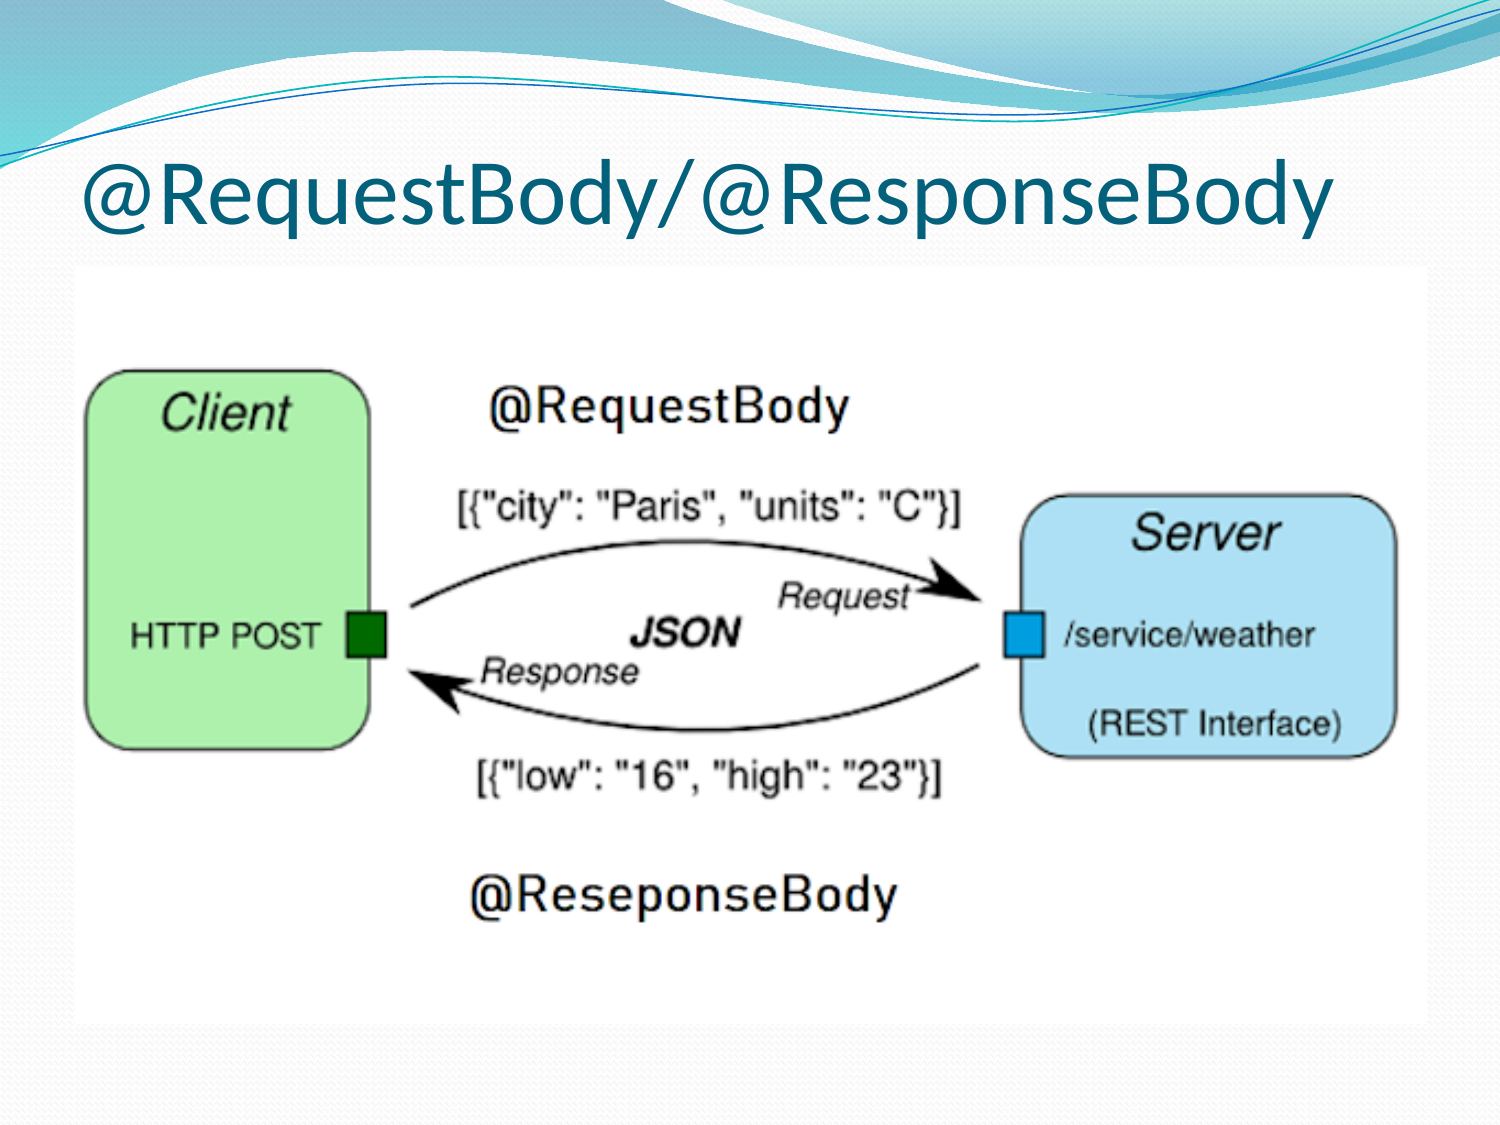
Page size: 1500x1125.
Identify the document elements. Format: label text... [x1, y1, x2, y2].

picture [74, 266, 1427, 1024]
title @RequestBody/@ResponseBody [75, 115, 1425, 244]
